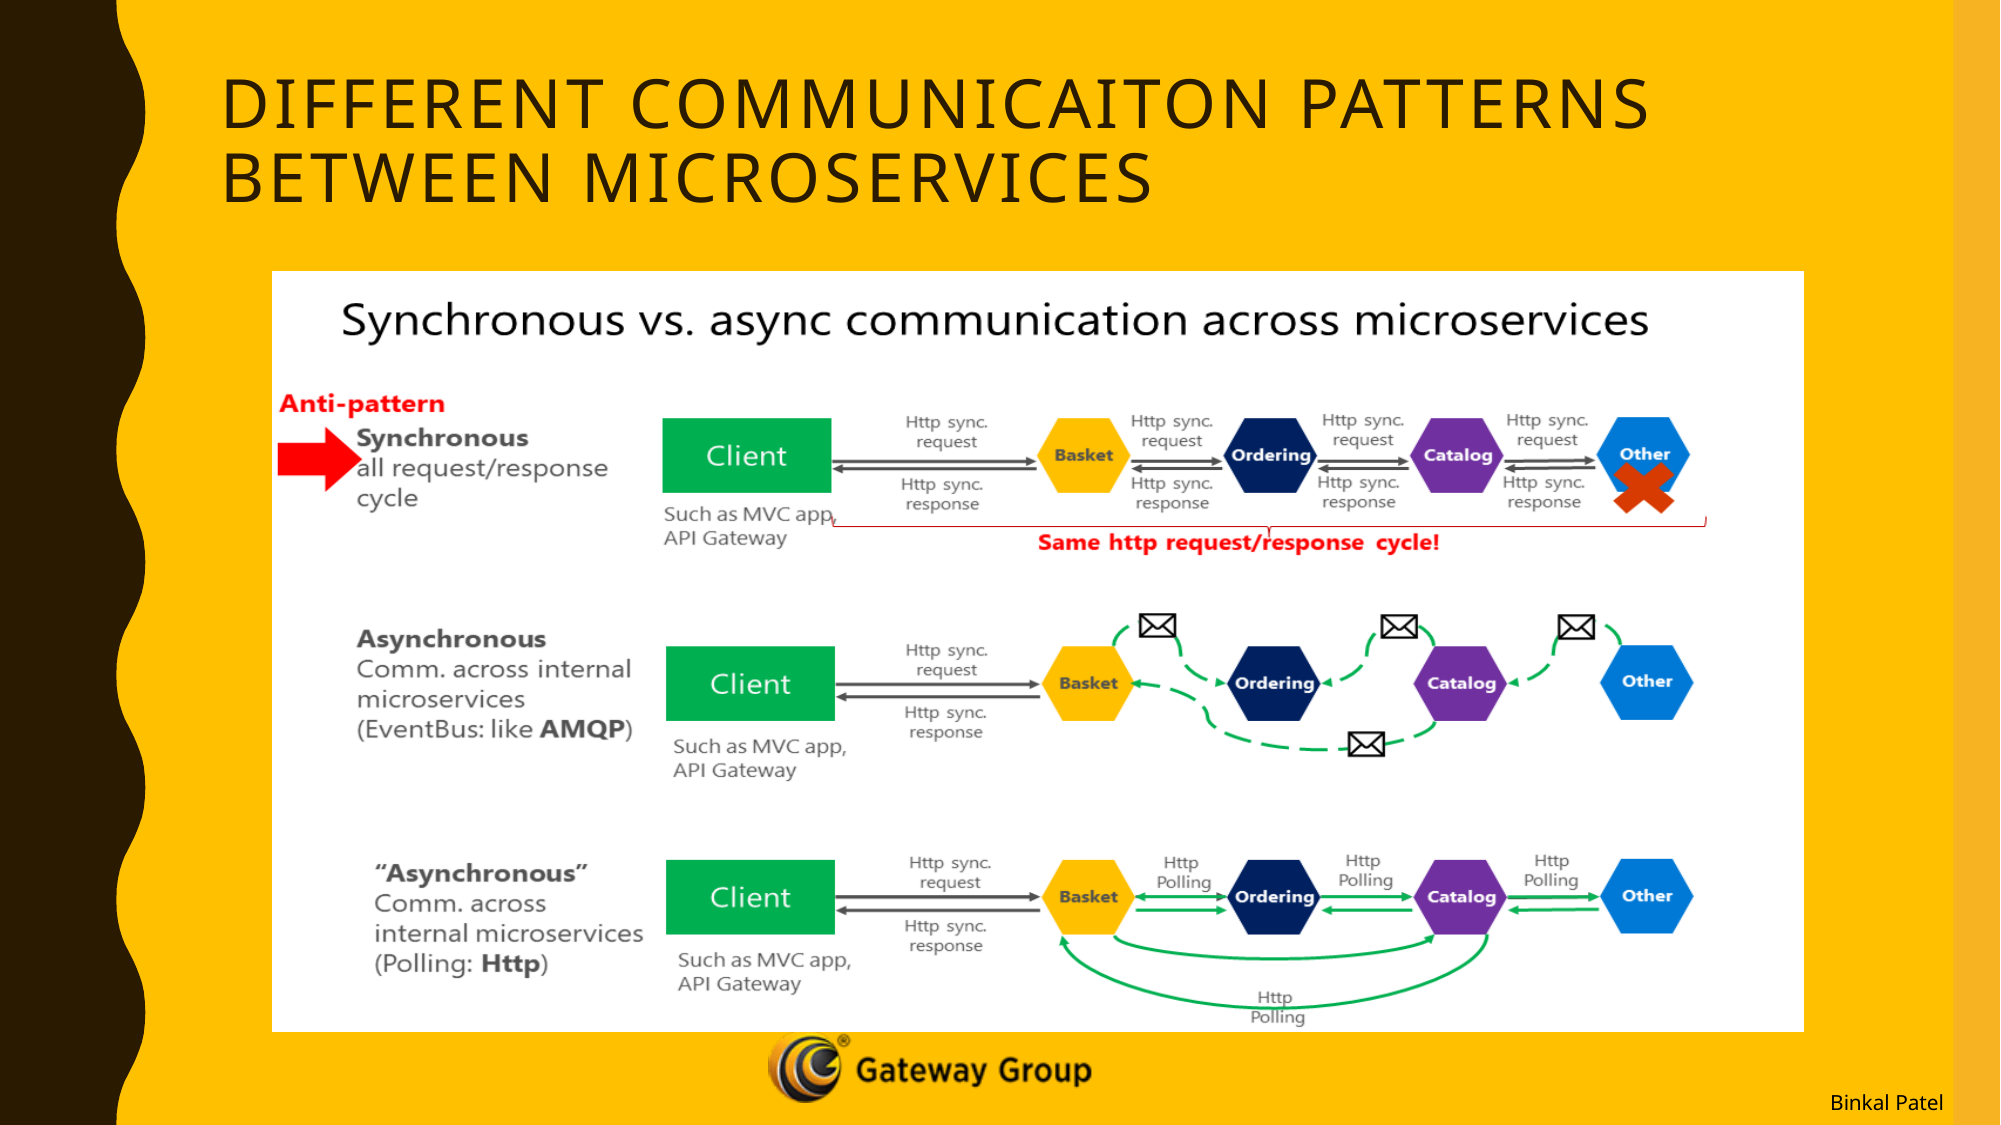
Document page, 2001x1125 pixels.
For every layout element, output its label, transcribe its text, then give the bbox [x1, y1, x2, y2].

picture [767, 1032, 1159, 1103]
title Different communicaiton patterns between microservices [205, 62, 1875, 308]
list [272, 271, 1804, 1032]
text_box Binkal Patel [1815, 1082, 1959, 1123]
